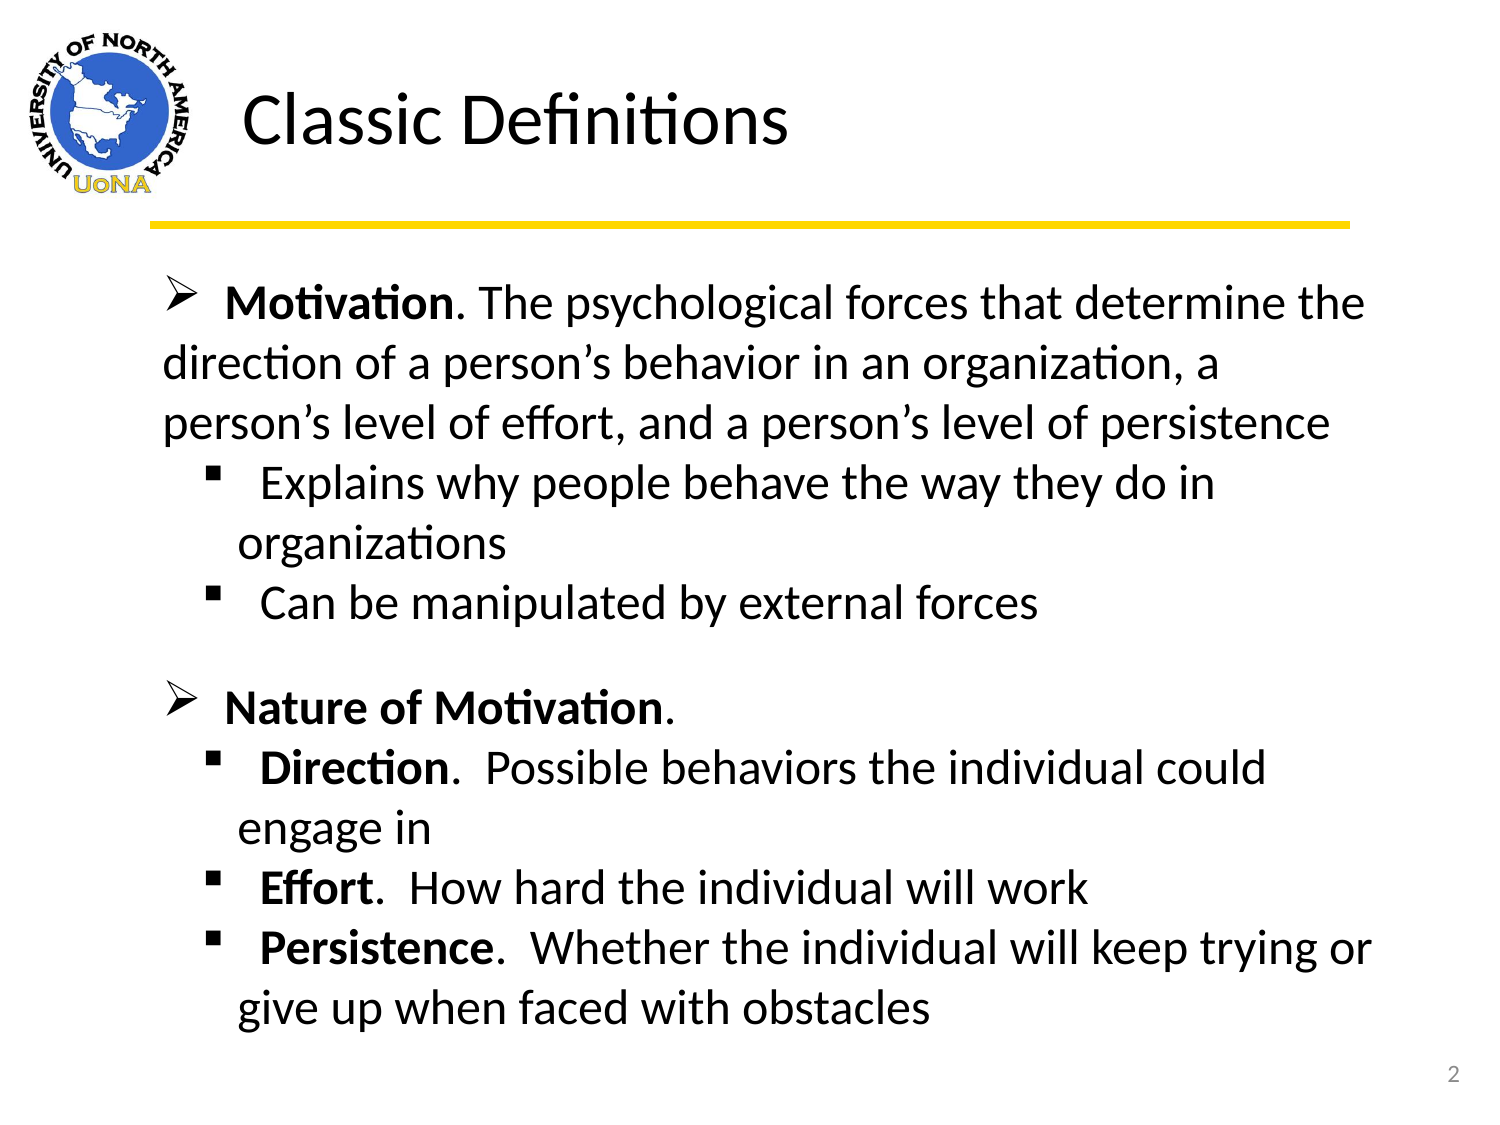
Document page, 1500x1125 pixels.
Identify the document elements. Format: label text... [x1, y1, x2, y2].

picture [19, 24, 200, 200]
text_box Motivation. The psychological forces that determine the direction of a person’s behavior in an organization, a person’s level of effort, and a person’s level of persistence Explains why people behave the way they do in organizations Can be manipulated by external forces Nature of Motivation. Direction. Possible behaviors the individual could engage in Effort. How hard the individual will work Persistence. Whether the individual will keep trying or give up when faced with obstacles [147, 262, 1413, 1043]
text_box Classic Definitions [228, 62, 806, 168]
slide_number 2 [1412, 1042, 1475, 1103]
